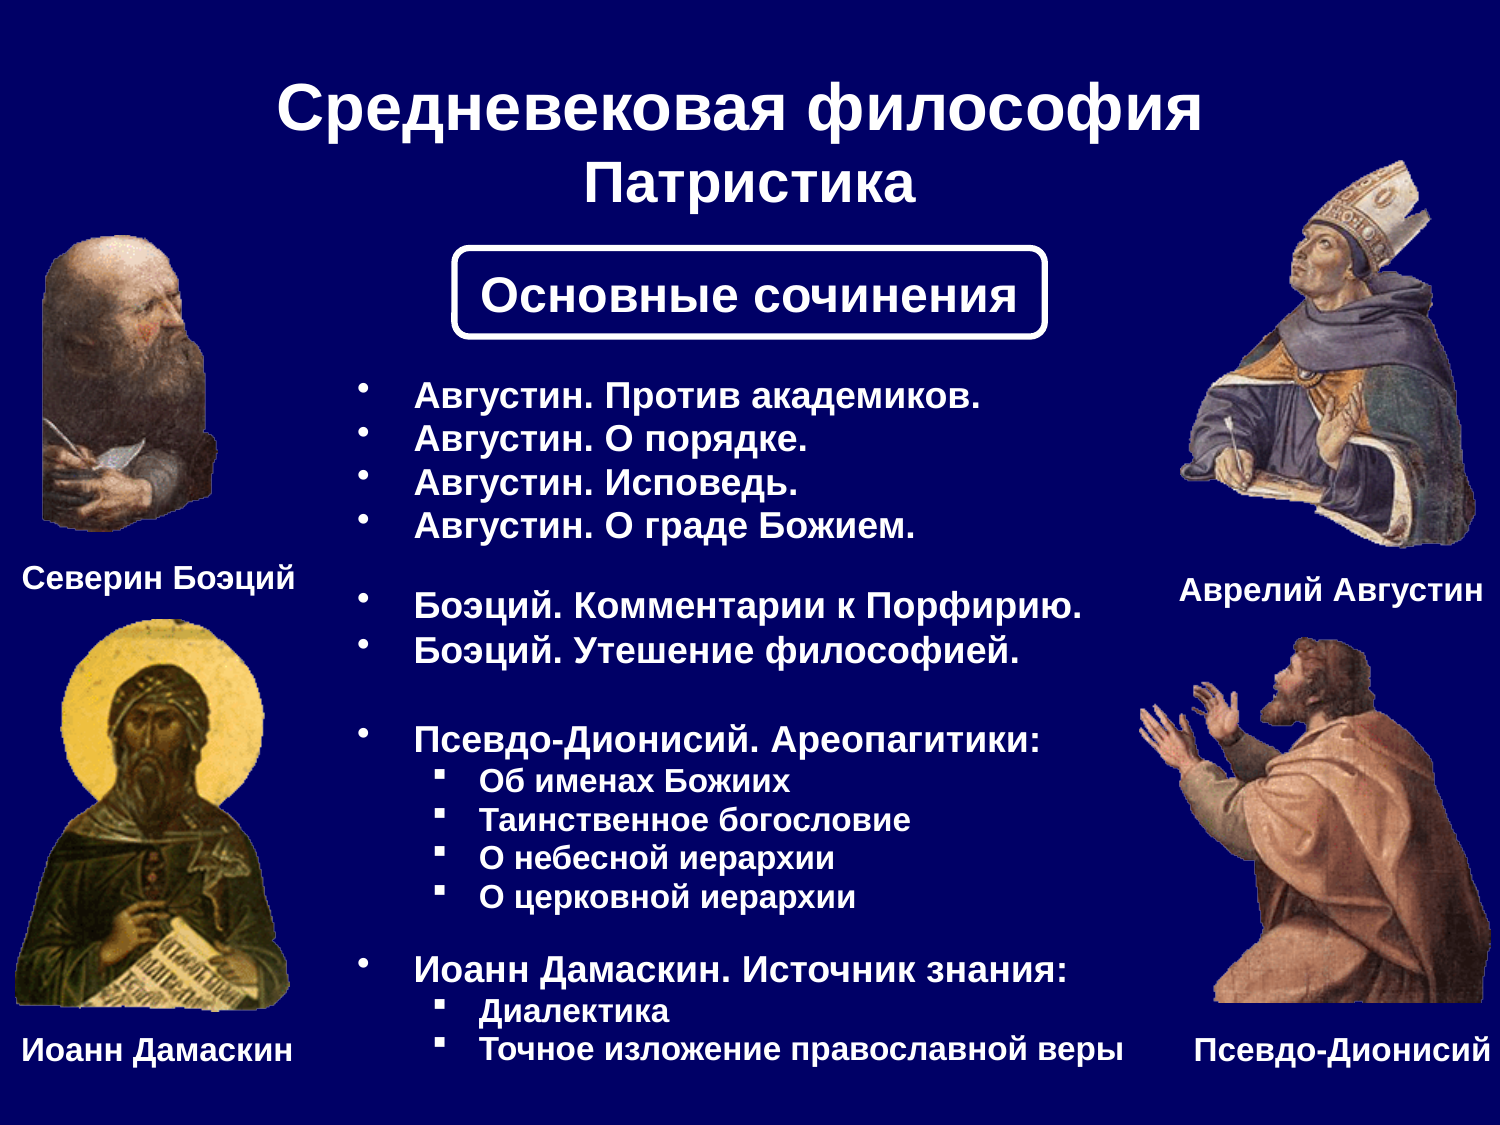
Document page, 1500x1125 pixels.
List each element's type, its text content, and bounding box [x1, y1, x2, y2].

text_box Иоанн Дамаскин [6, 1021, 309, 1076]
text_box Северин Боэций [6, 548, 311, 604]
picture [1180, 159, 1477, 551]
picture [1139, 637, 1492, 1004]
text_box Аврелий Августин [1163, 560, 1500, 616]
list Августин. Против академиков. Августин. О порядке. Августин. Исповедь. Августин. О граде Божием. Боэций. Комментарии к Порфирию. Боэций. Утешение философией. Псевдо-Дионисий. Ареопагитики: Об именах Божиих Таинственное богословие О небесной иерархии О церковной иерархии Иоанн Дамаскин. Источник знания: Диалектика Точное изложение православной веры [341, 371, 1152, 1111]
text_box Псевдо-Дионисий [1178, 1021, 1500, 1076]
text_box Основные сочинения [454, 247, 1045, 337]
picture [15, 619, 290, 1013]
title Средневековая философия Патристика [74, 44, 1426, 233]
picture [40, 235, 218, 532]
